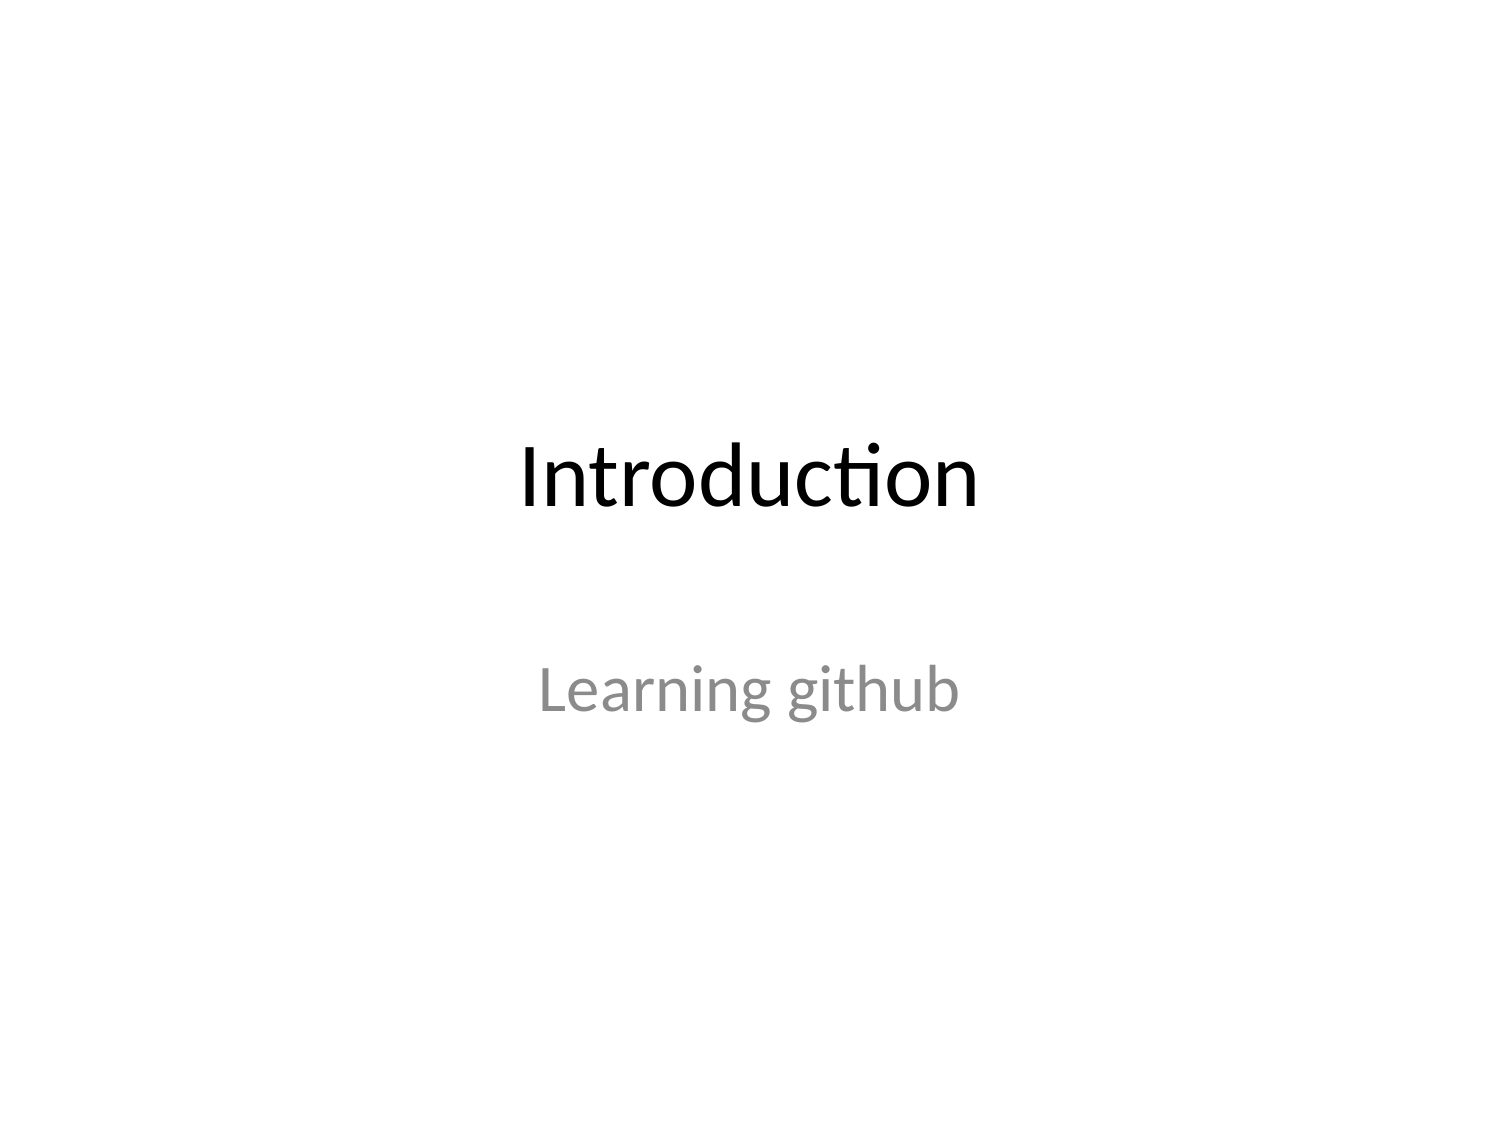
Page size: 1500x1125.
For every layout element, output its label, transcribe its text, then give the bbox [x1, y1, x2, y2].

title Introduction [112, 349, 1388, 591]
subtitle Learning github [225, 637, 1275, 925]
